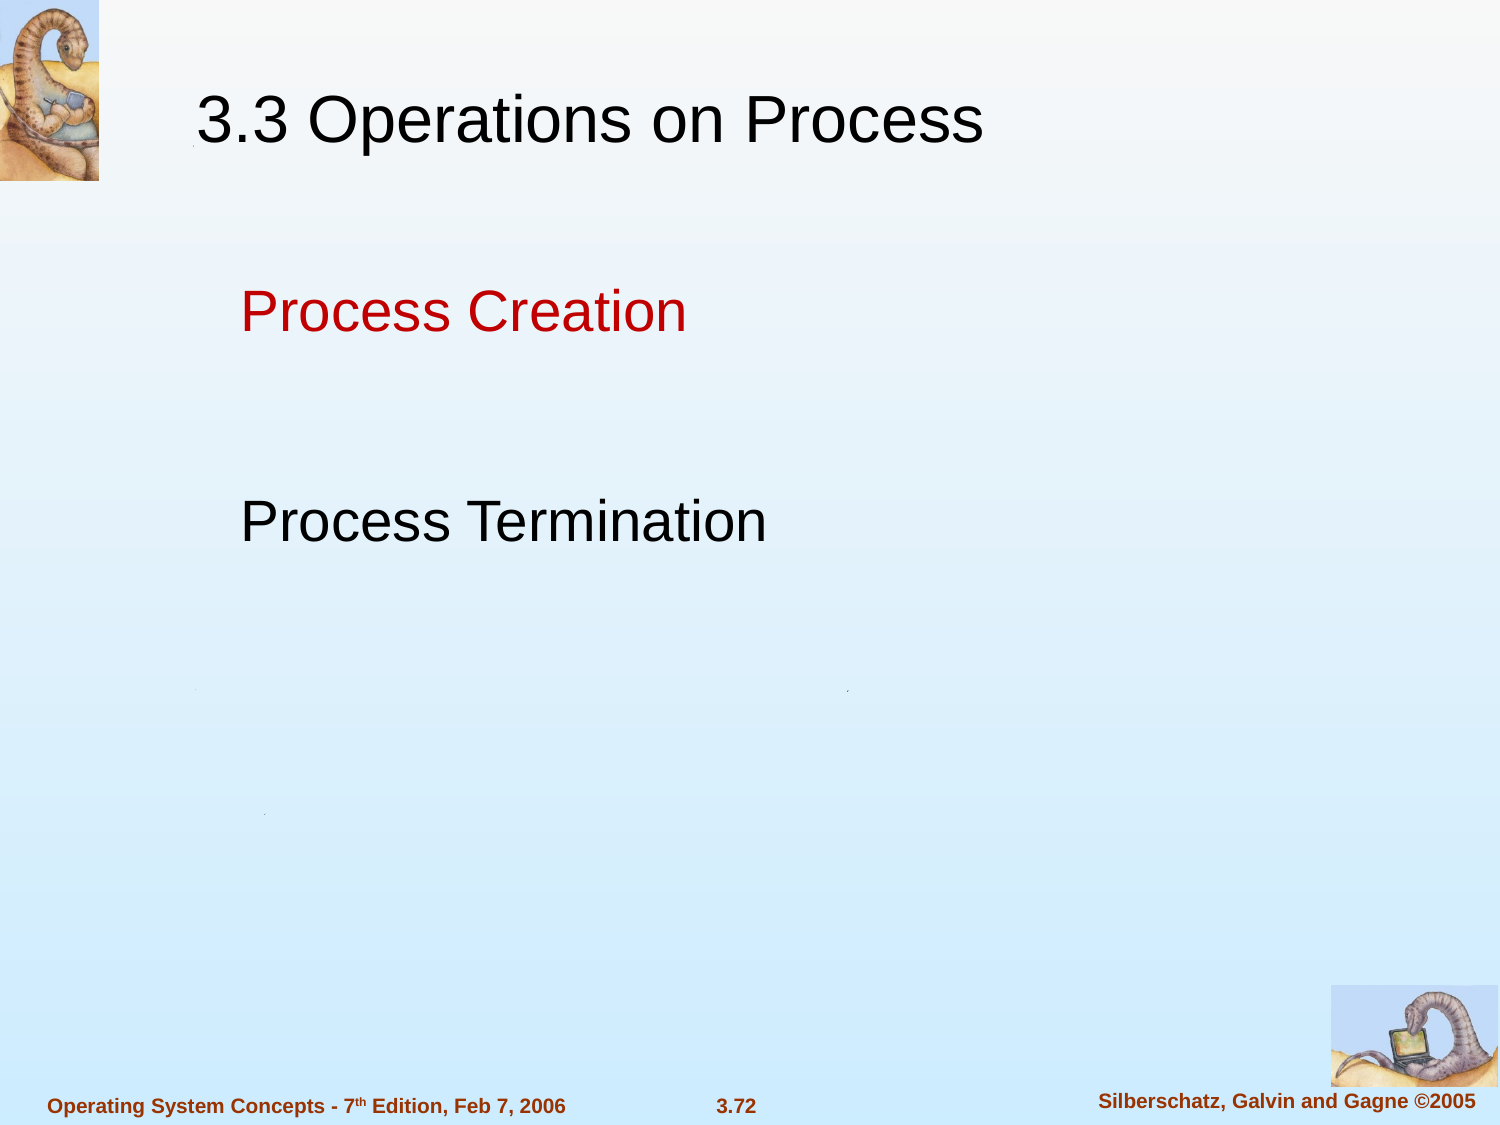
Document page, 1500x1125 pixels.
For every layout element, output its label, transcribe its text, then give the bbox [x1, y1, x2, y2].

list Process Creation Process Termination [225, 265, 1227, 810]
picture [0, 0, 99, 181]
picture [1331, 985, 1498, 1087]
title 3.3 Operations on Process [181, 24, 1457, 164]
